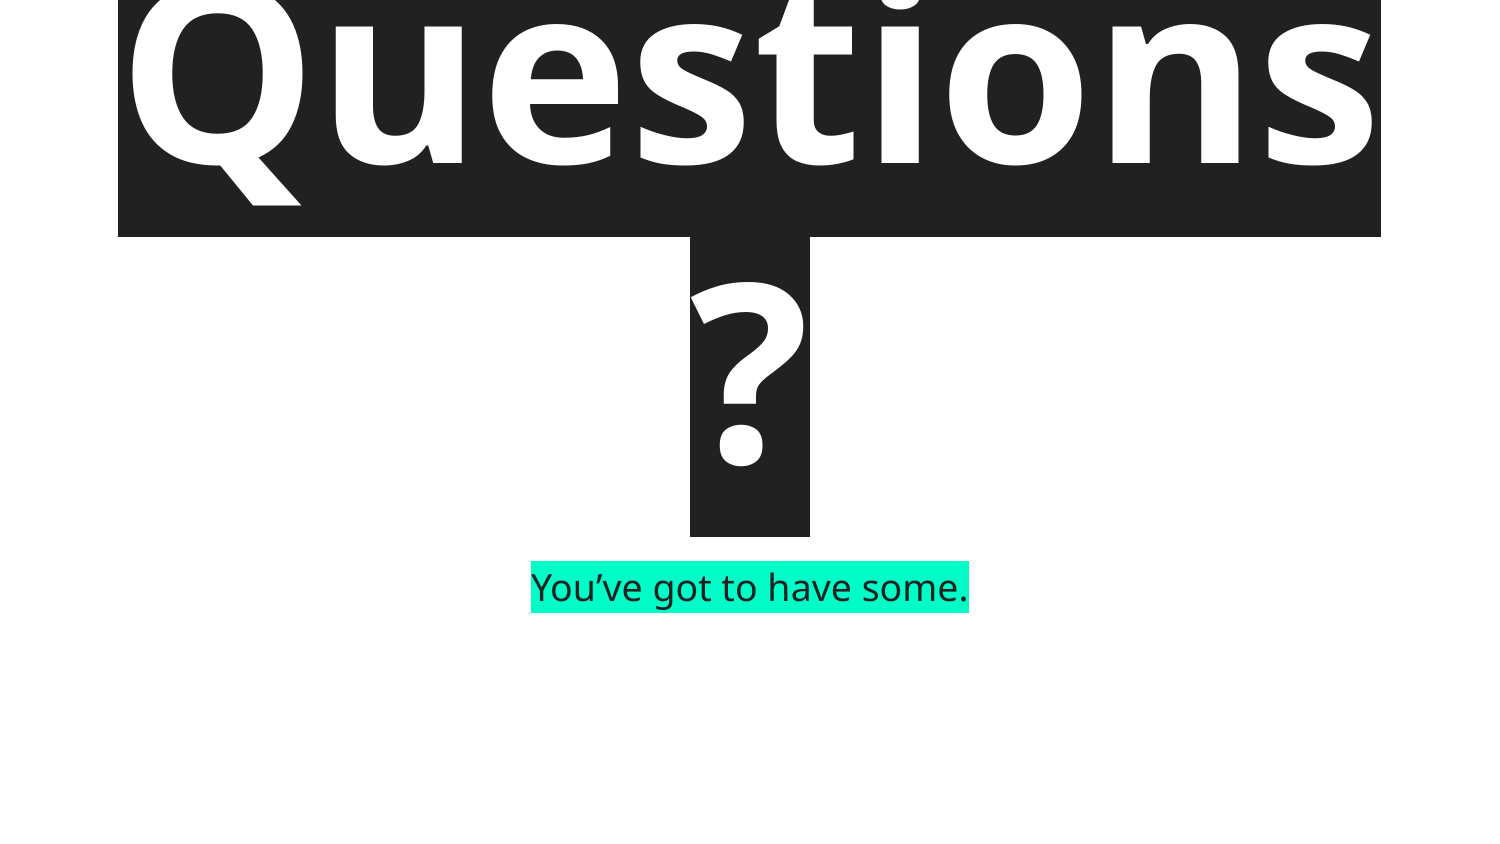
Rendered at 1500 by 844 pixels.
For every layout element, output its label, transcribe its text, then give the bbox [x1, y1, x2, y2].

title Questions? [51, 203, 1449, 529]
list You’ve got to have some. [51, 542, 1449, 756]
